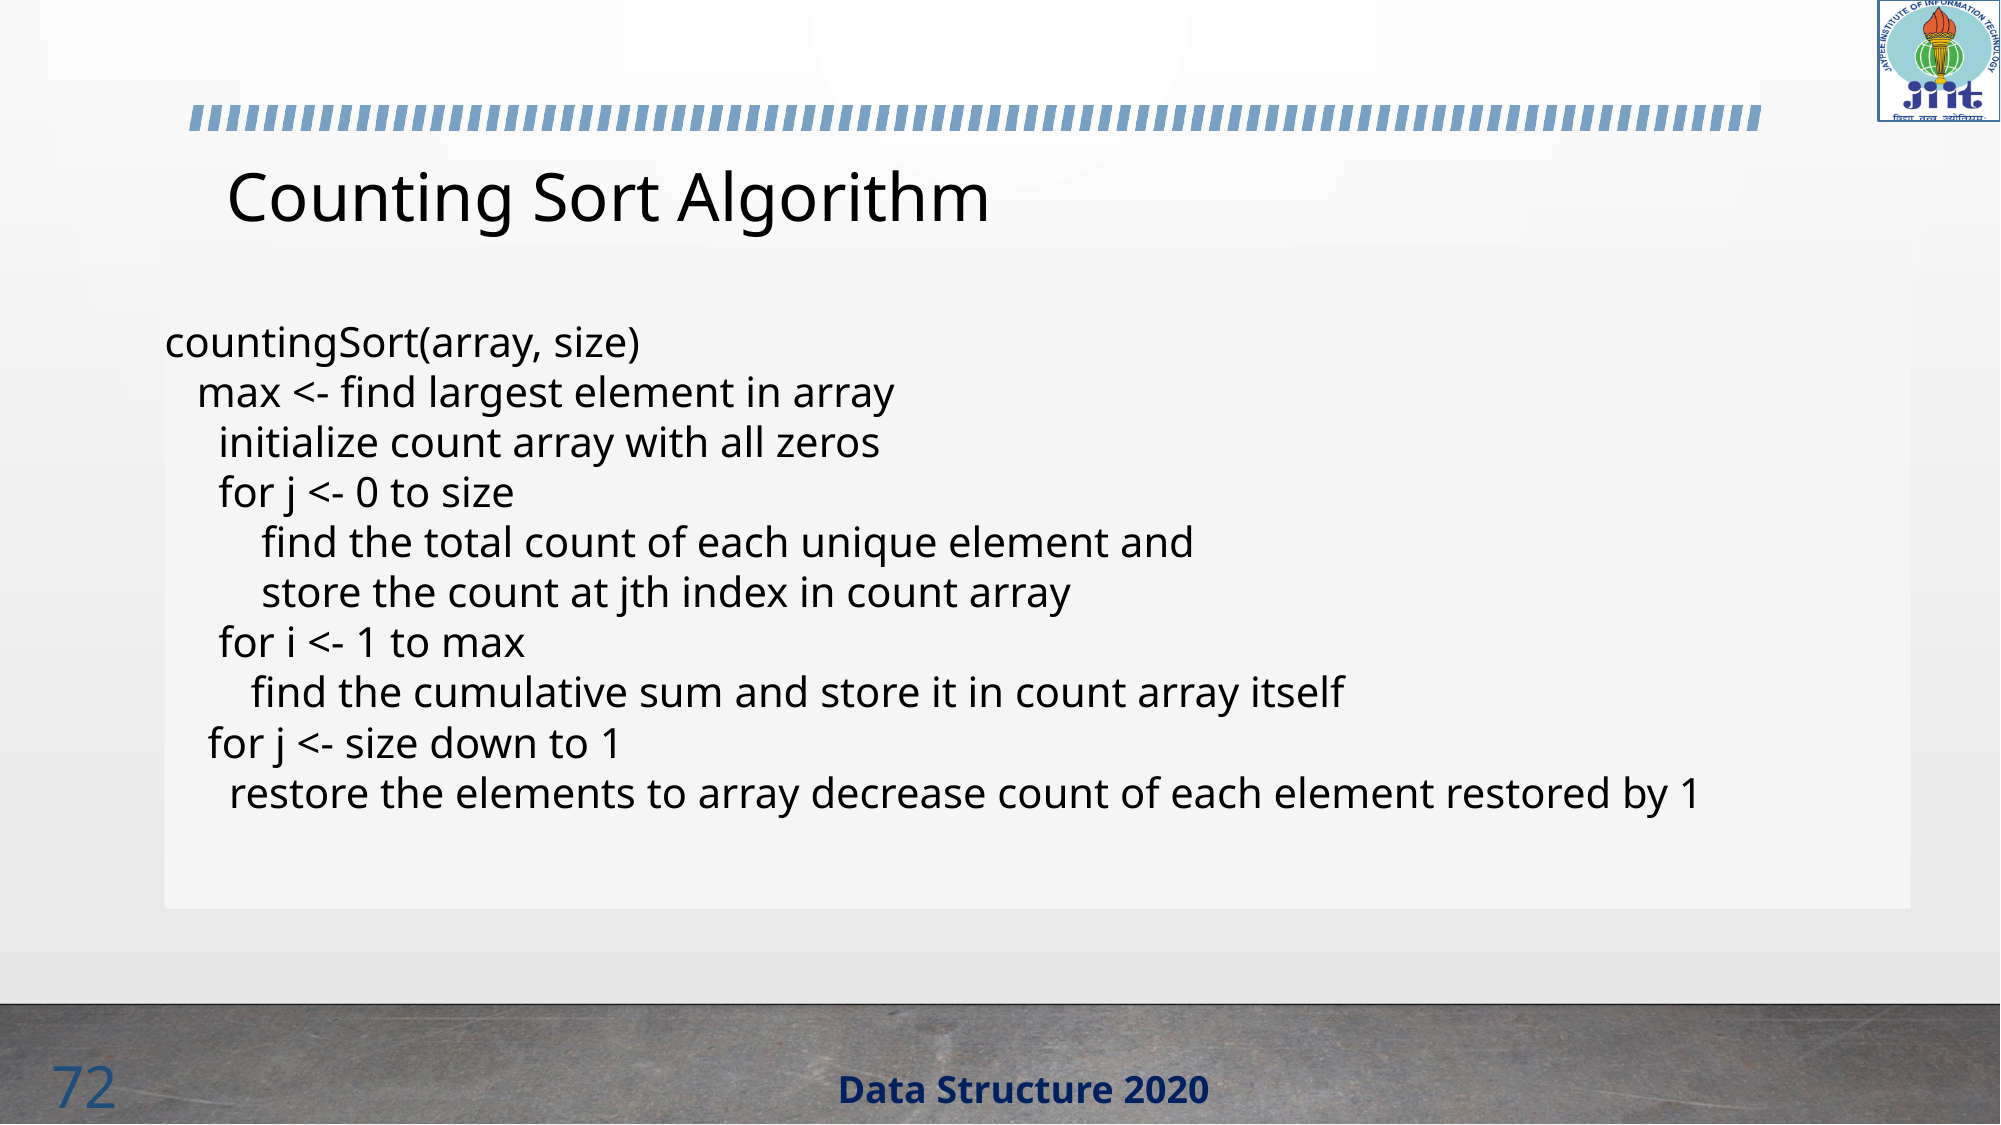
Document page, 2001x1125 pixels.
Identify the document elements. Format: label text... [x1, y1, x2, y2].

picture [0, 1004, 2000, 1124]
slide_number 72 [0, 1042, 133, 1125]
picture [1880, 1, 1999, 120]
list countingSort(array, size) max <- find largest element in array initialize count array with all zeros for j <- 0 to size find the total count of each unique element and store the count at jth index in count array for i <- 1 to max find the cumulative sum and store it in count array itself for j <- size down to 1 restore the elements to array decrease count of each element restored by 1 [164, 247, 1911, 909]
title Counting Sort Algorithm [211, 156, 1761, 247]
